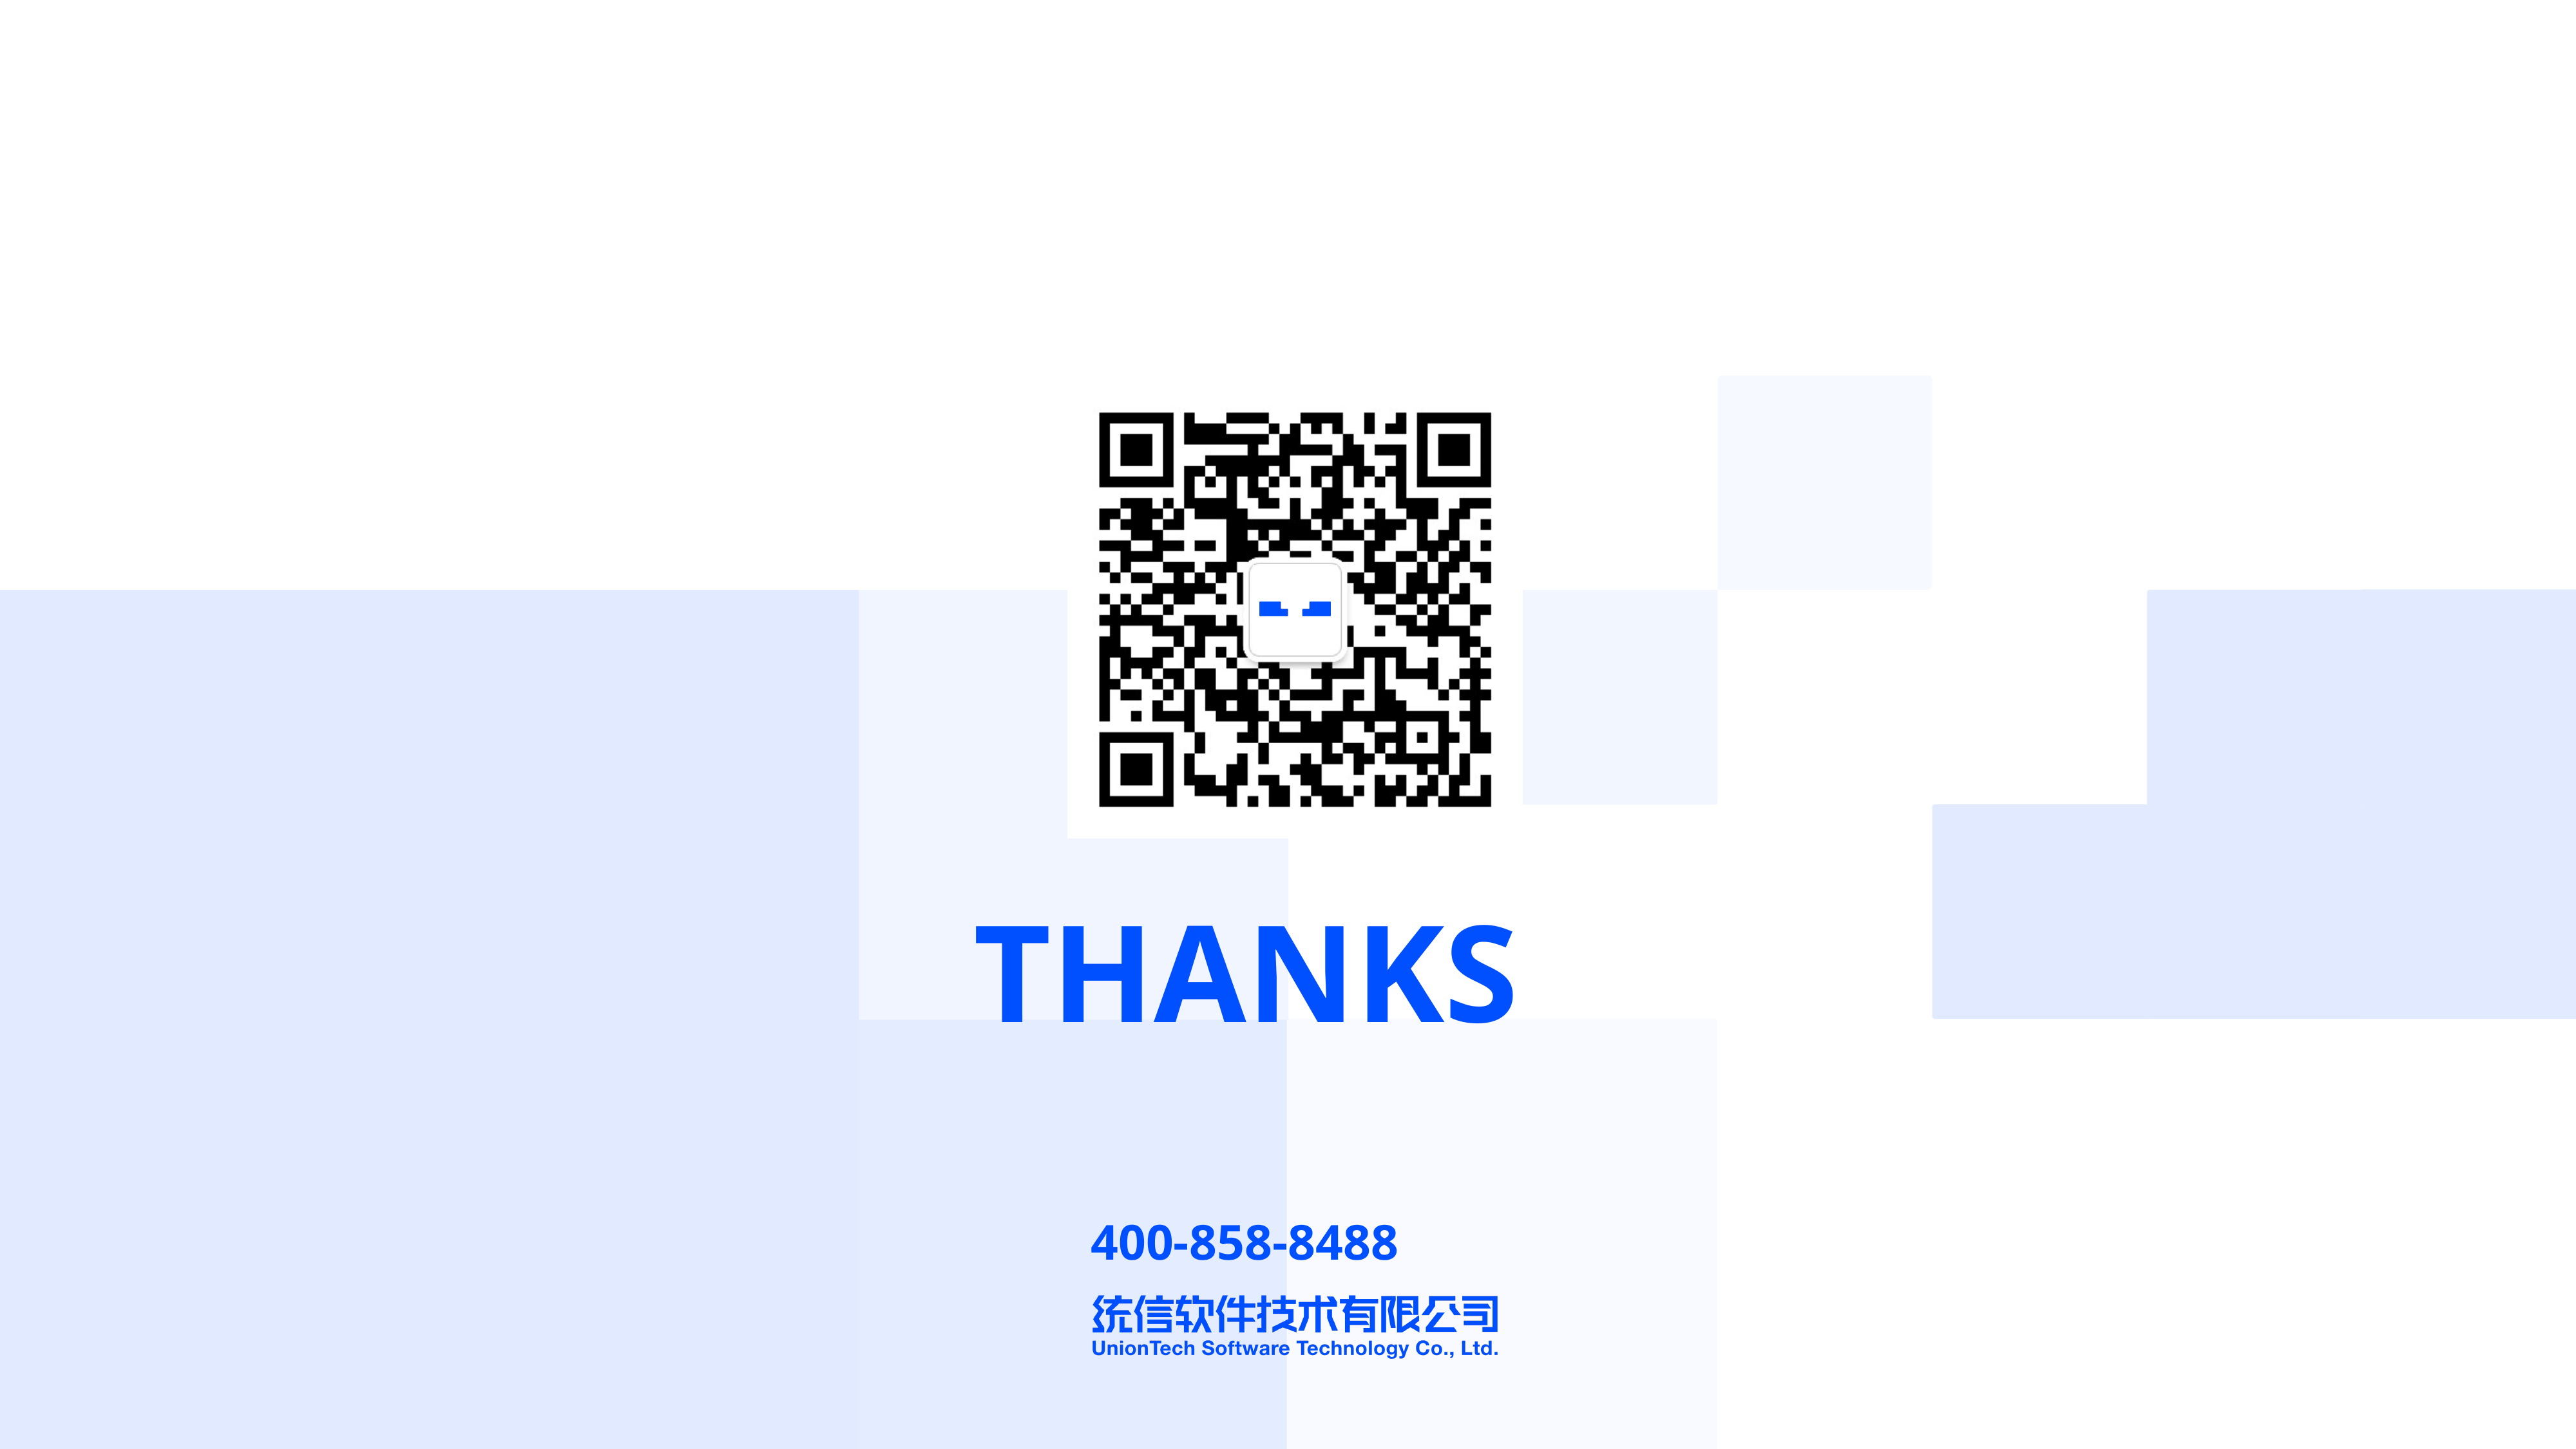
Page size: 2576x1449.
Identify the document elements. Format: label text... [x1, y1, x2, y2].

text_box 400-858-8488 [1081, 1206, 1511, 1274]
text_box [1067, 381, 1523, 838]
picture [0, 0, 2576, 1449]
text_box THANKS [964, 883, 1627, 1094]
